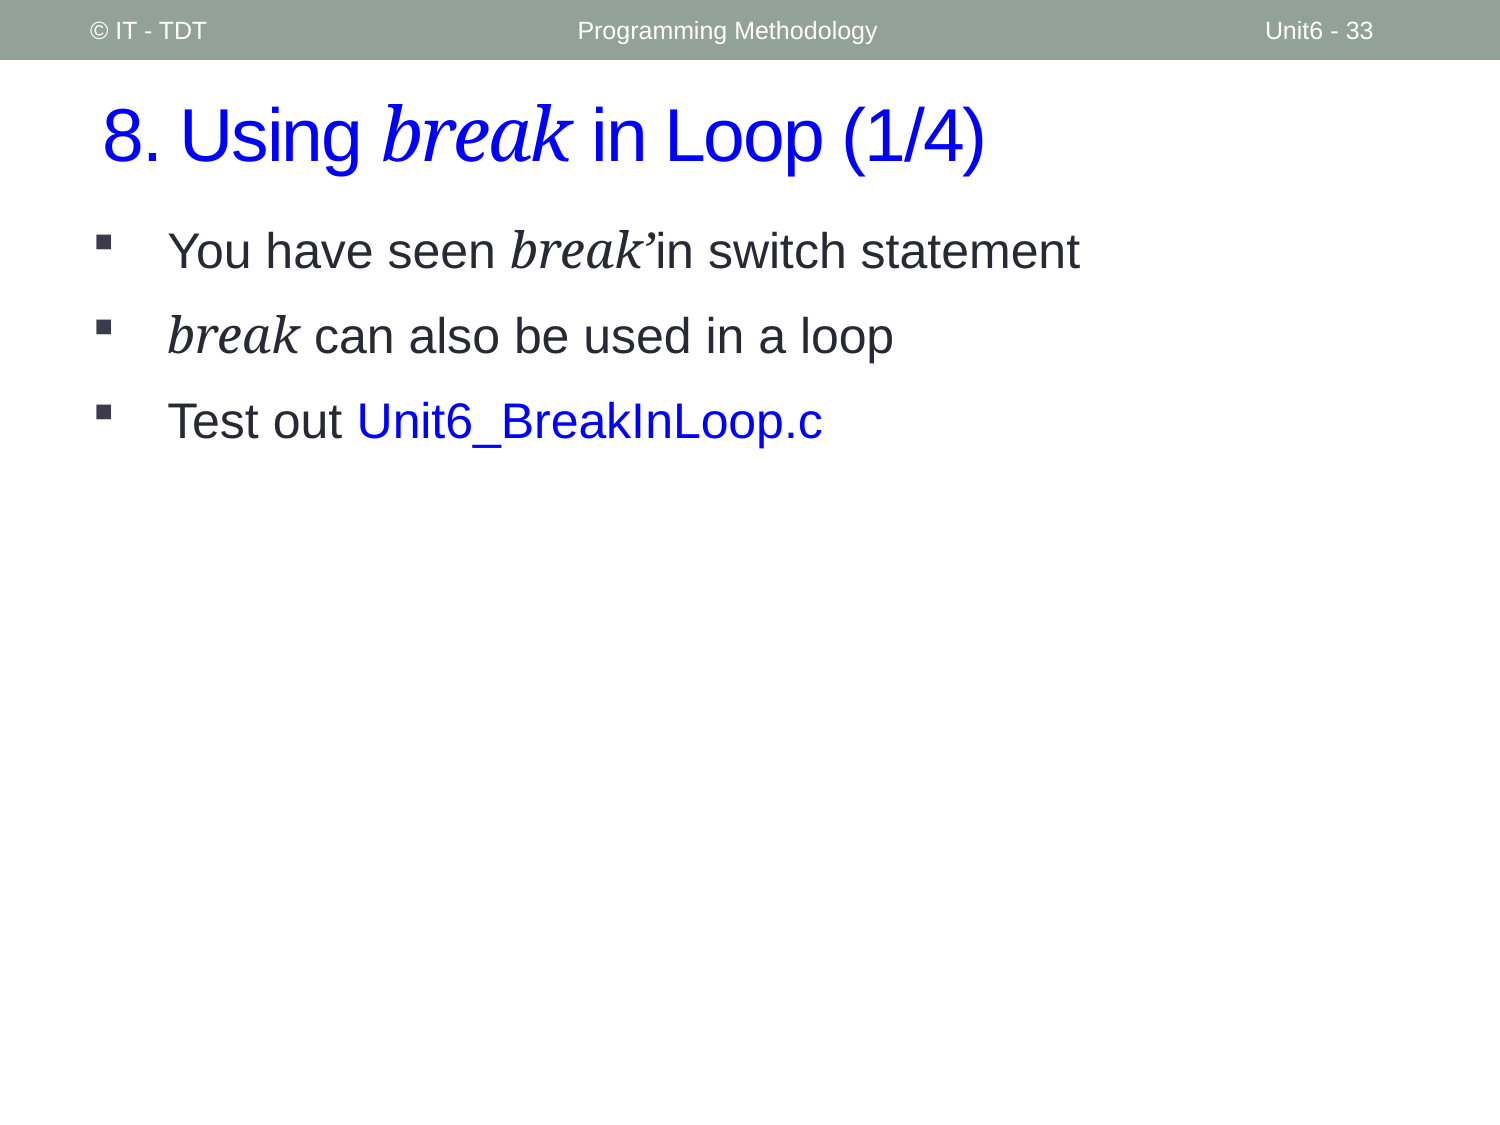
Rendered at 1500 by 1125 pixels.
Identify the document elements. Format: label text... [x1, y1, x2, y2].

footer Programming Methodology [562, 3, 1238, 57]
title 8. Using break in Loop (1/4) [87, 62, 1463, 200]
text_box You have seen break’in switch statement break can also be used in a loop Test out Unit6_BreakInLoop.c [77, 211, 1382, 600]
slide_number Unit6 - 33 [1250, 3, 1425, 57]
slide_number © IT - TDT [75, 3, 550, 57]
